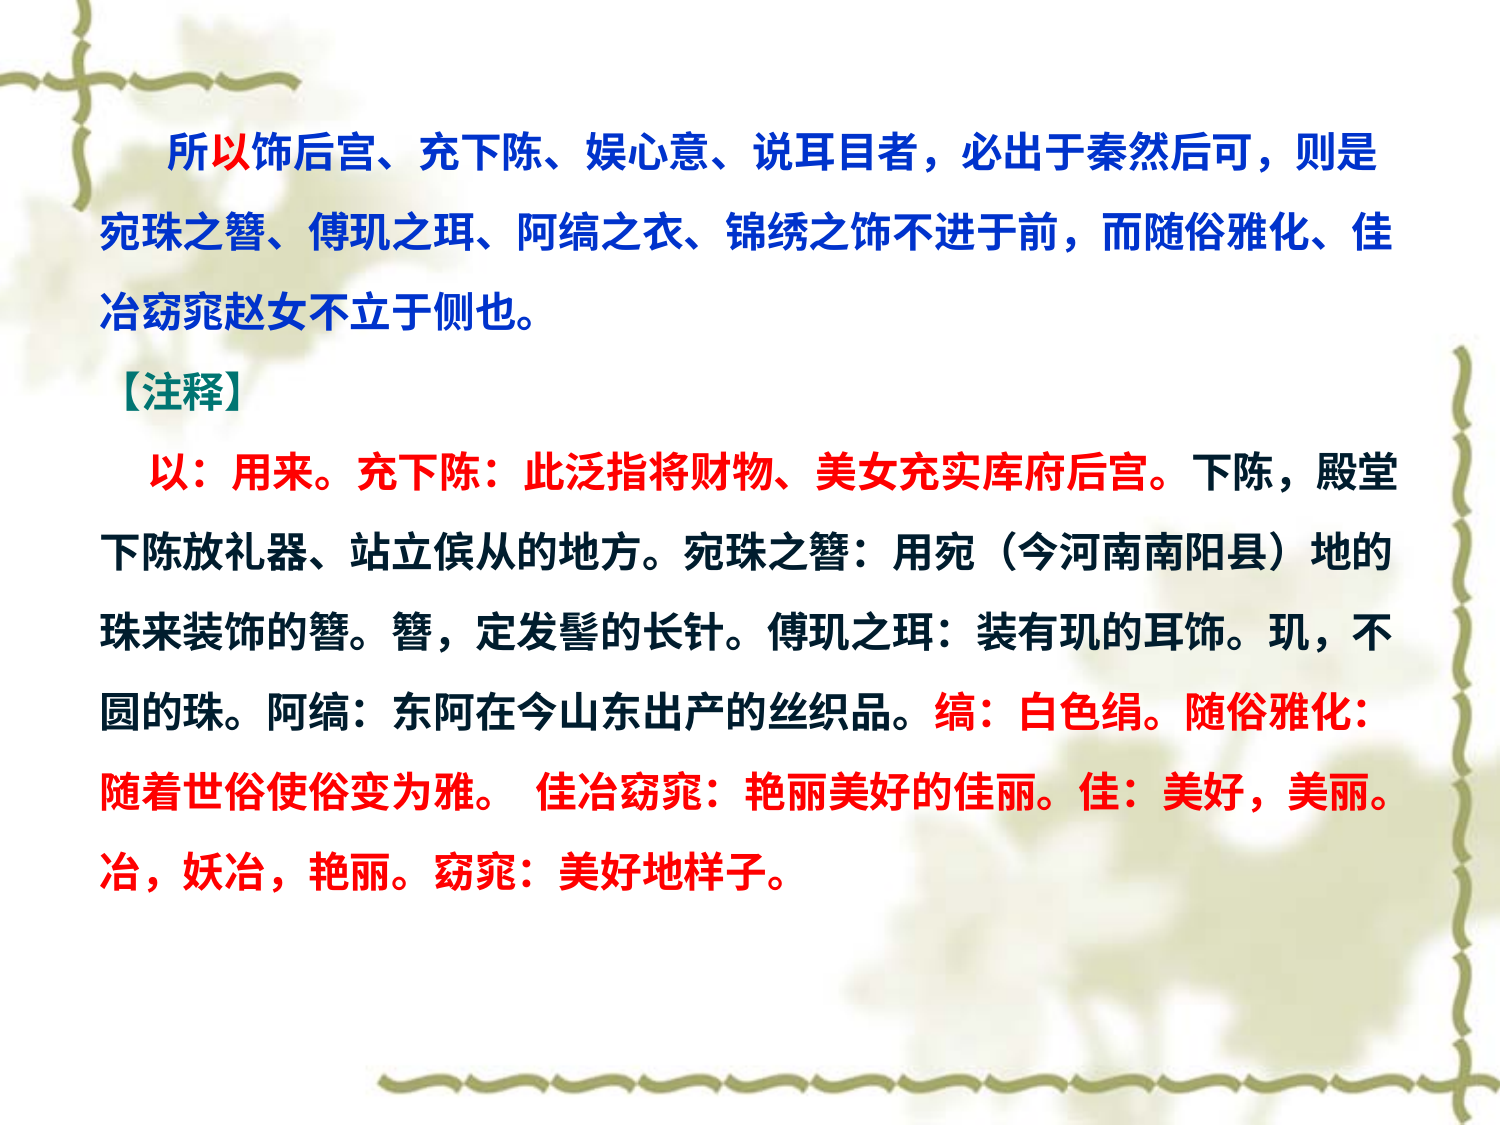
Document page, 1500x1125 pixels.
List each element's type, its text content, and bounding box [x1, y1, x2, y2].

text_box 所以饰后宫、充下陈、娱心意、说耳目者，必出于秦然后可，则是宛珠之簪、傅玑之珥、阿缟之衣、锦绣之饰不进于前，而随俗雅化、佳冶窈窕赵女不立于侧也。 【注释】 以：用来。充下陈：此泛指将财物、美女充实库府后宫。下陈，殿堂下陈放礼器、站立傧从的地方。宛珠之簪：用宛（今河南南阳县）地的珠来装饰的簪。簪，定发髻的长针。傅玑之珥：装有玑的耳饰。玑，不圆的珠。阿缟：东阿在今山东出产的丝织品。缟：白色绢。随俗雅化：随着世俗使俗变为雅。 佳冶窈窕：艳丽美好的佳丽。佳：美好，美丽。冶，妖冶，艳丽。窈窕：美好地样子。 [84, 88, 1416, 1079]
picture [0, 0, 1500, 1125]
